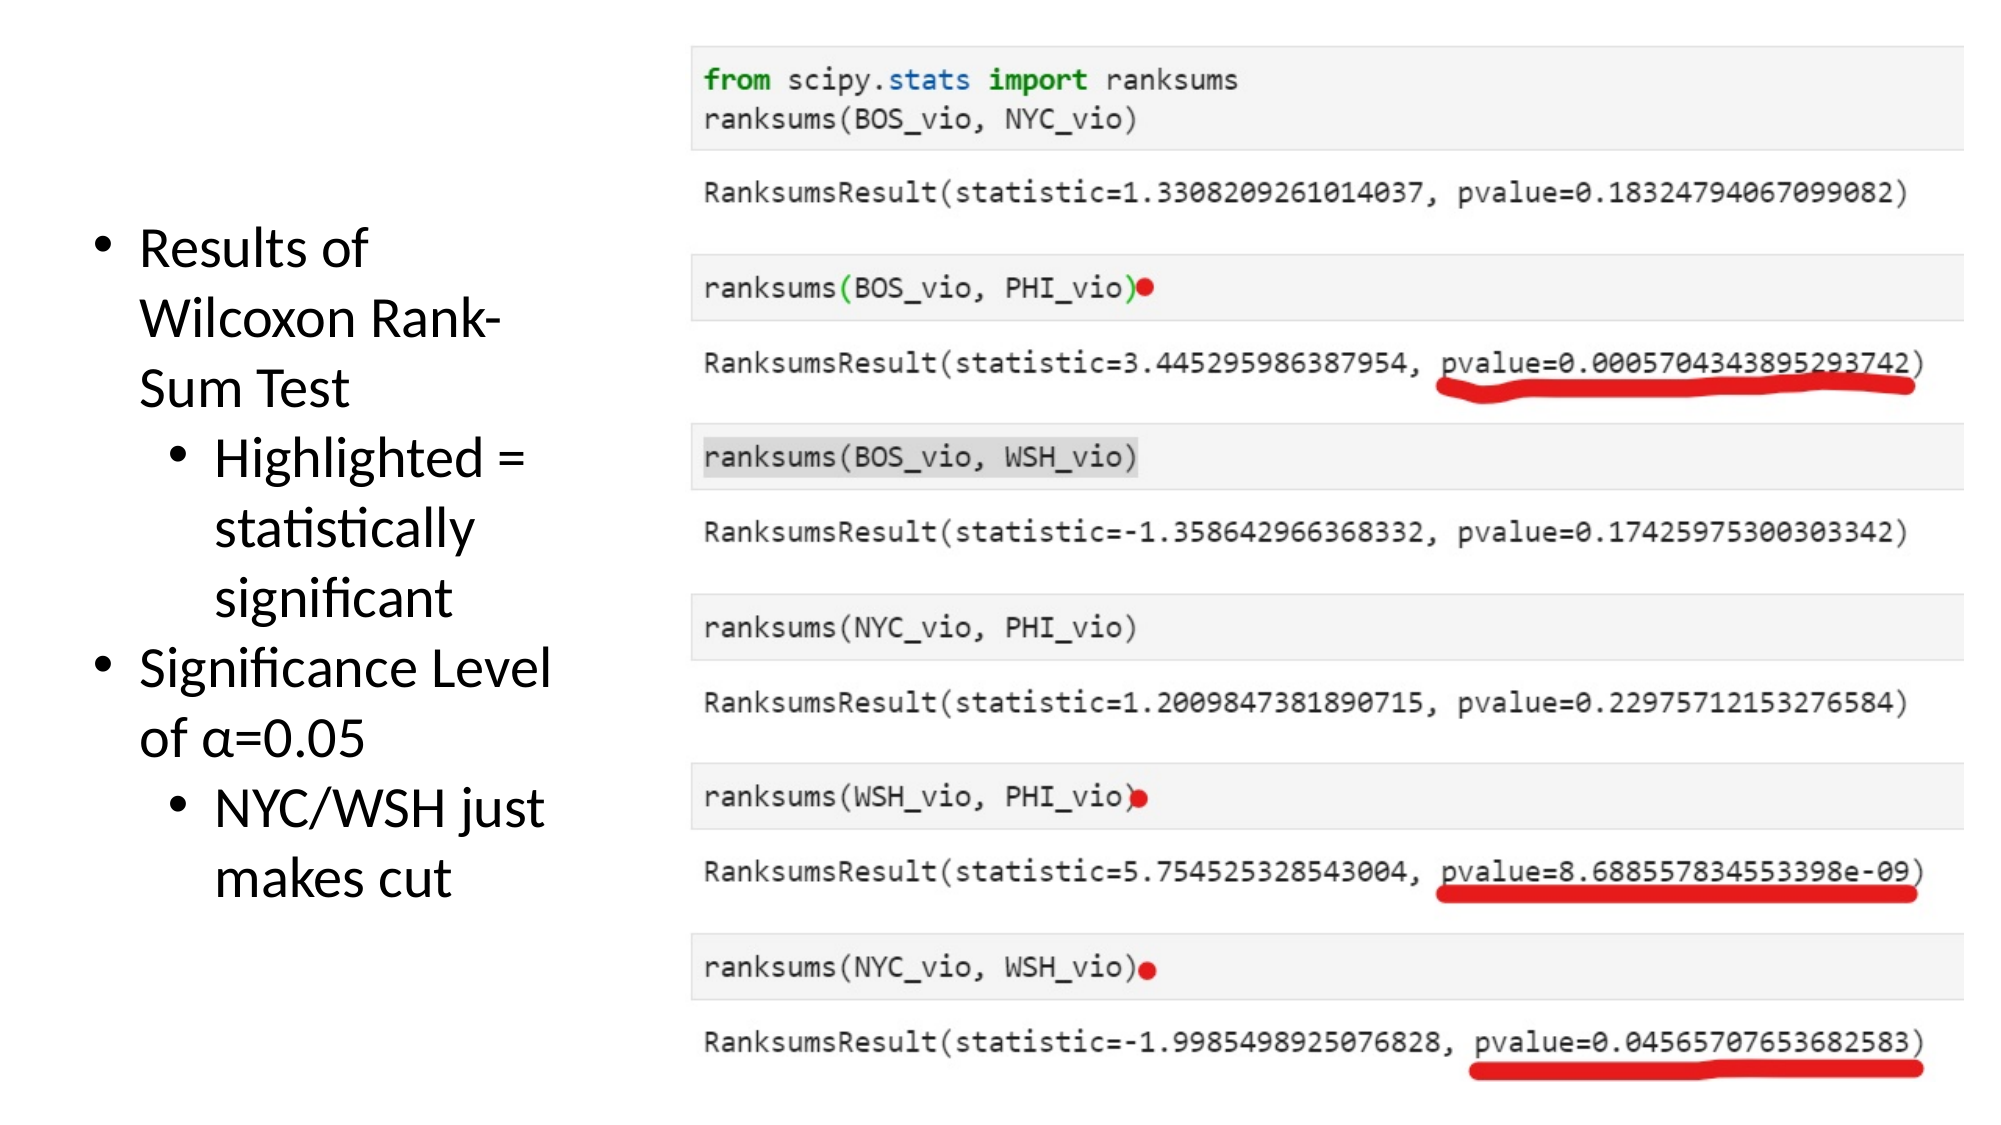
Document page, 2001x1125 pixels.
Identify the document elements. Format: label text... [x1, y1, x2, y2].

text_box Results of Wilcoxon Rank-Sum Test Highlighted = statistically significant Significance Level of α=0.05 NYC/WSH just makes cut [78, 201, 591, 916]
picture [685, 43, 1965, 1082]
